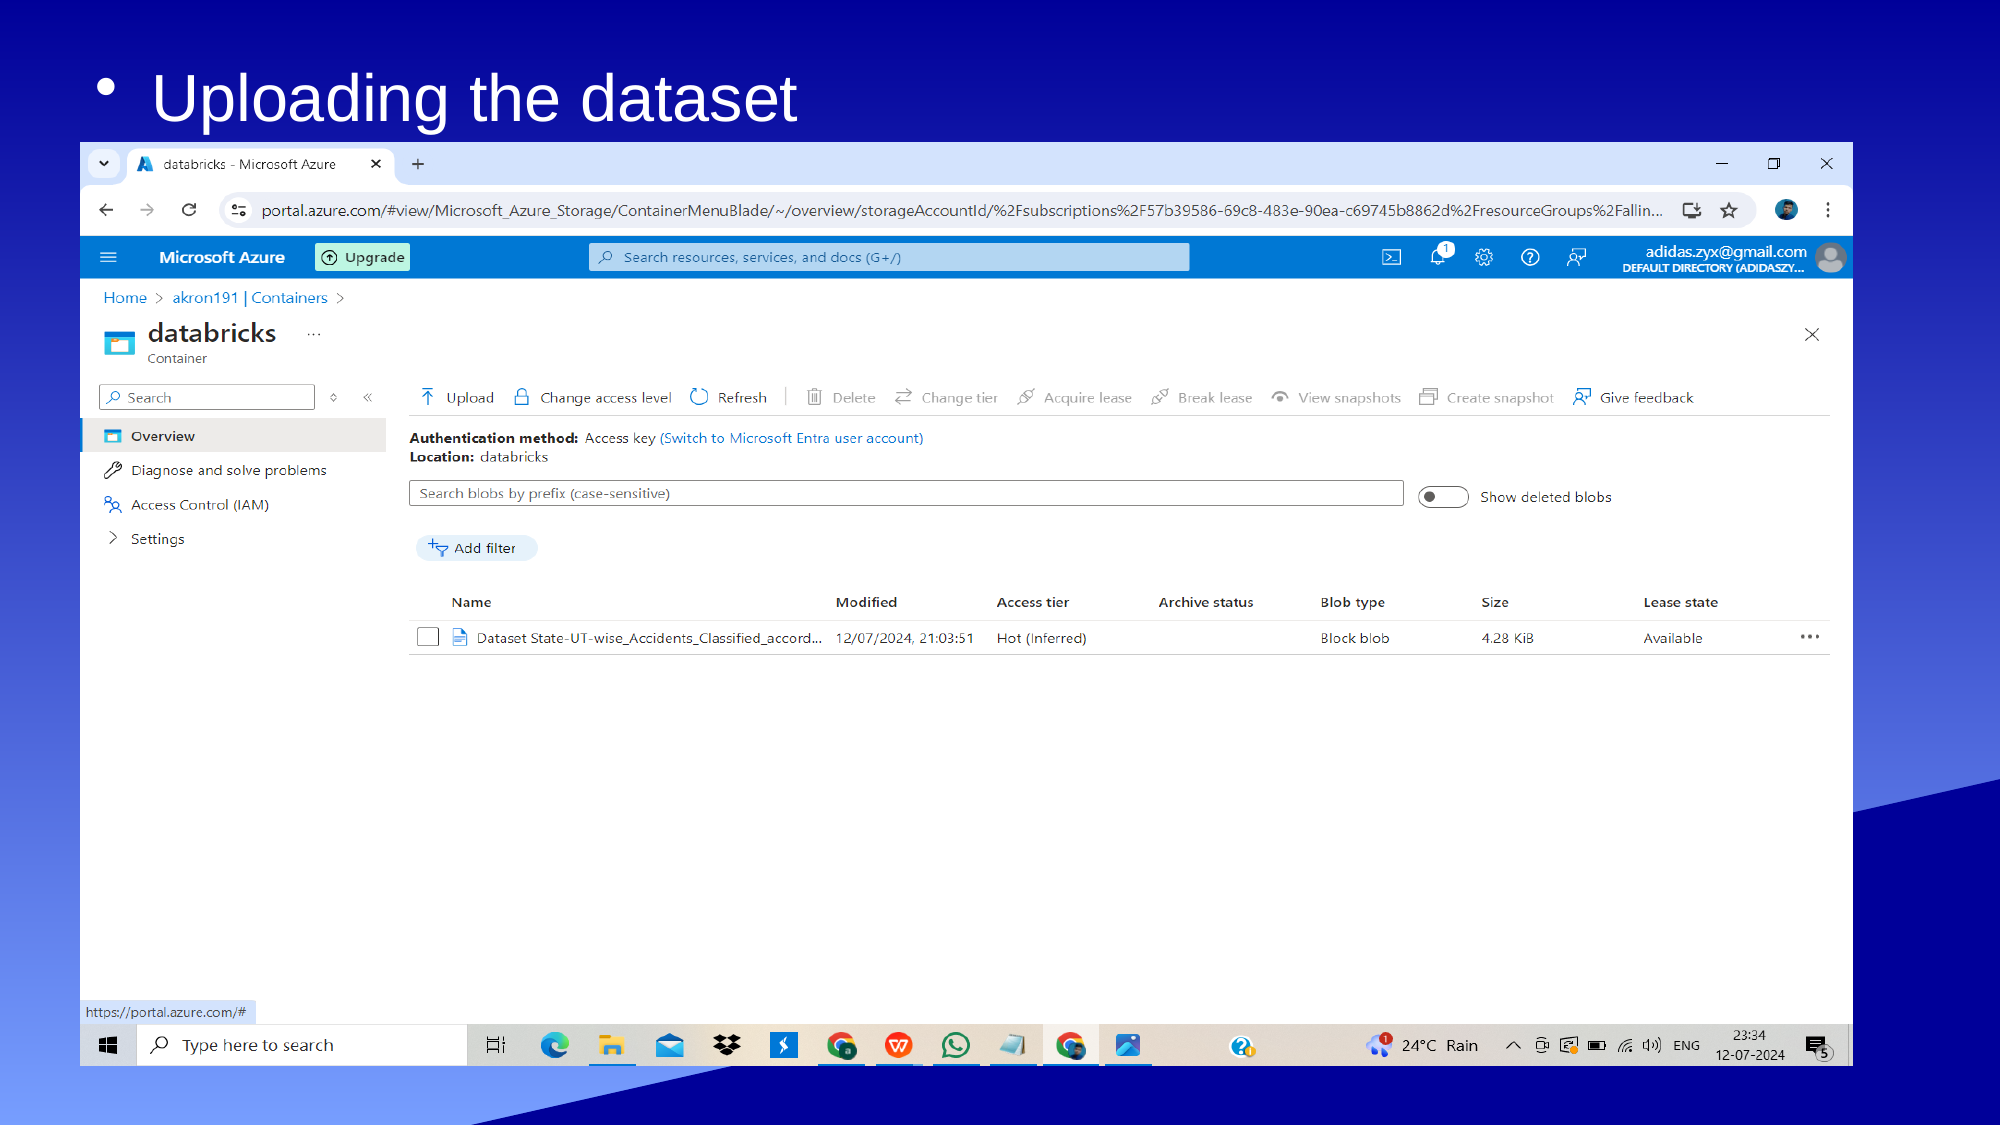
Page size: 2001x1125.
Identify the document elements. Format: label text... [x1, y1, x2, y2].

picture [79, 142, 1853, 1066]
list Uploading the dataset [79, 46, 1936, 1084]
